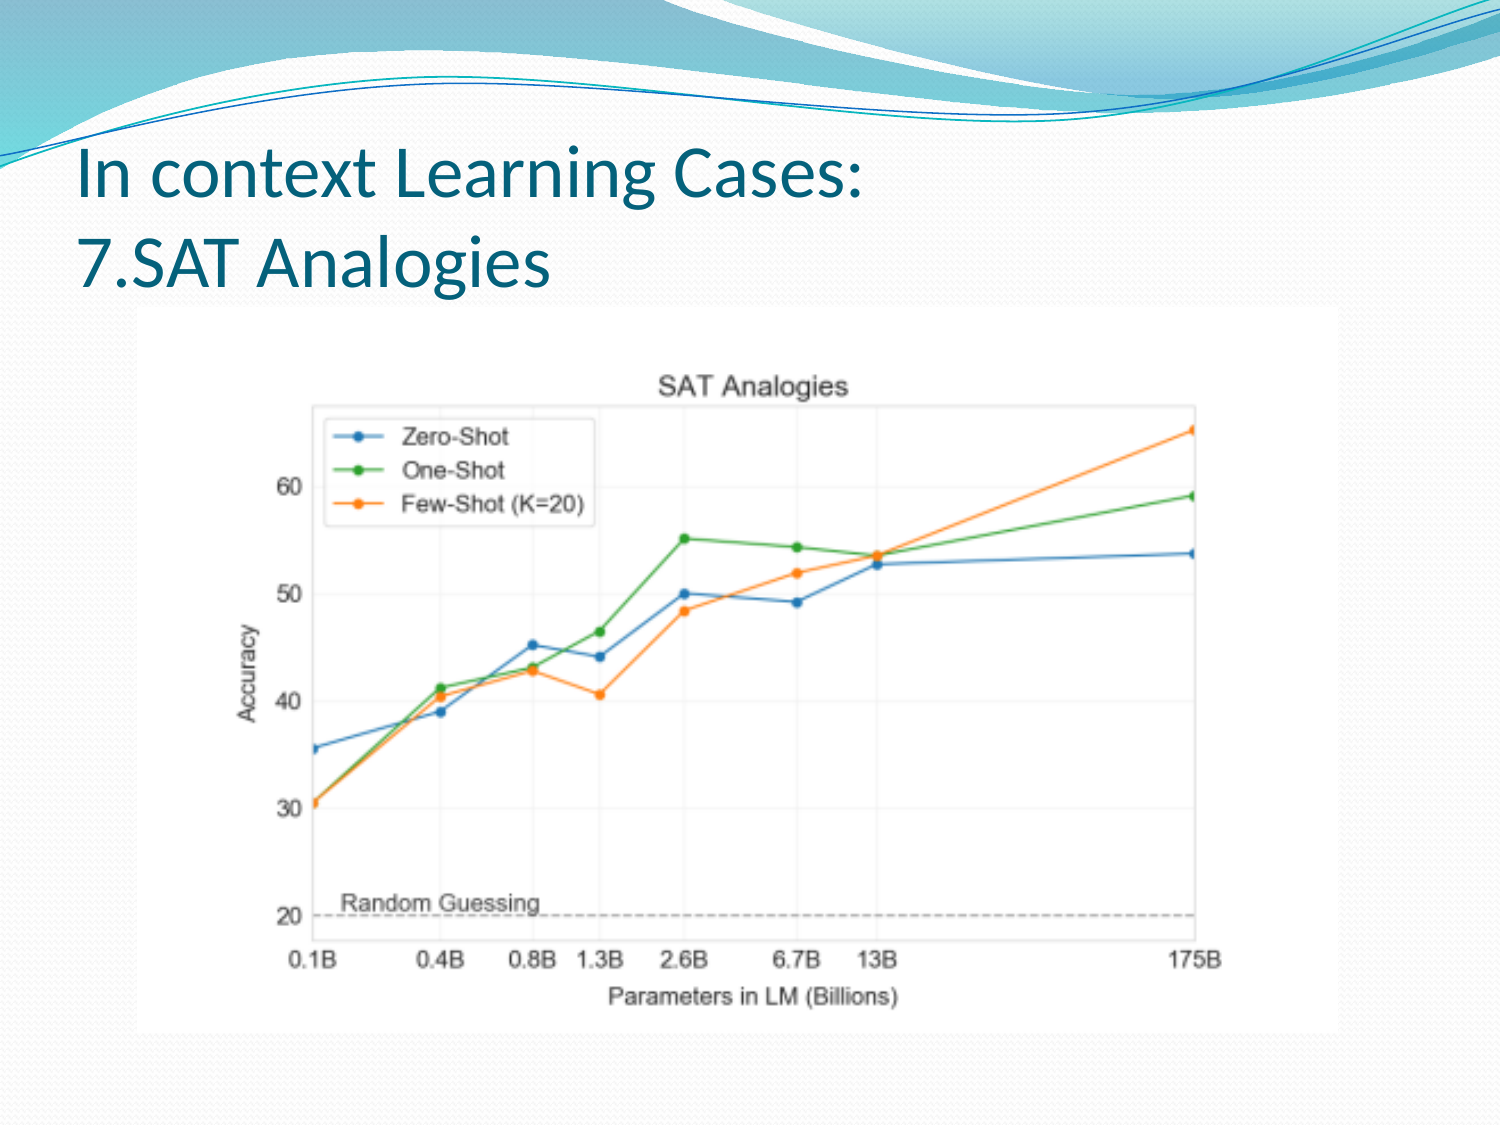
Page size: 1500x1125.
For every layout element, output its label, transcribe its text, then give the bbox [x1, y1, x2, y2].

title In context Learning Cases: 7.SAT Analogies [75, 115, 1425, 303]
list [137, 307, 1338, 1033]
